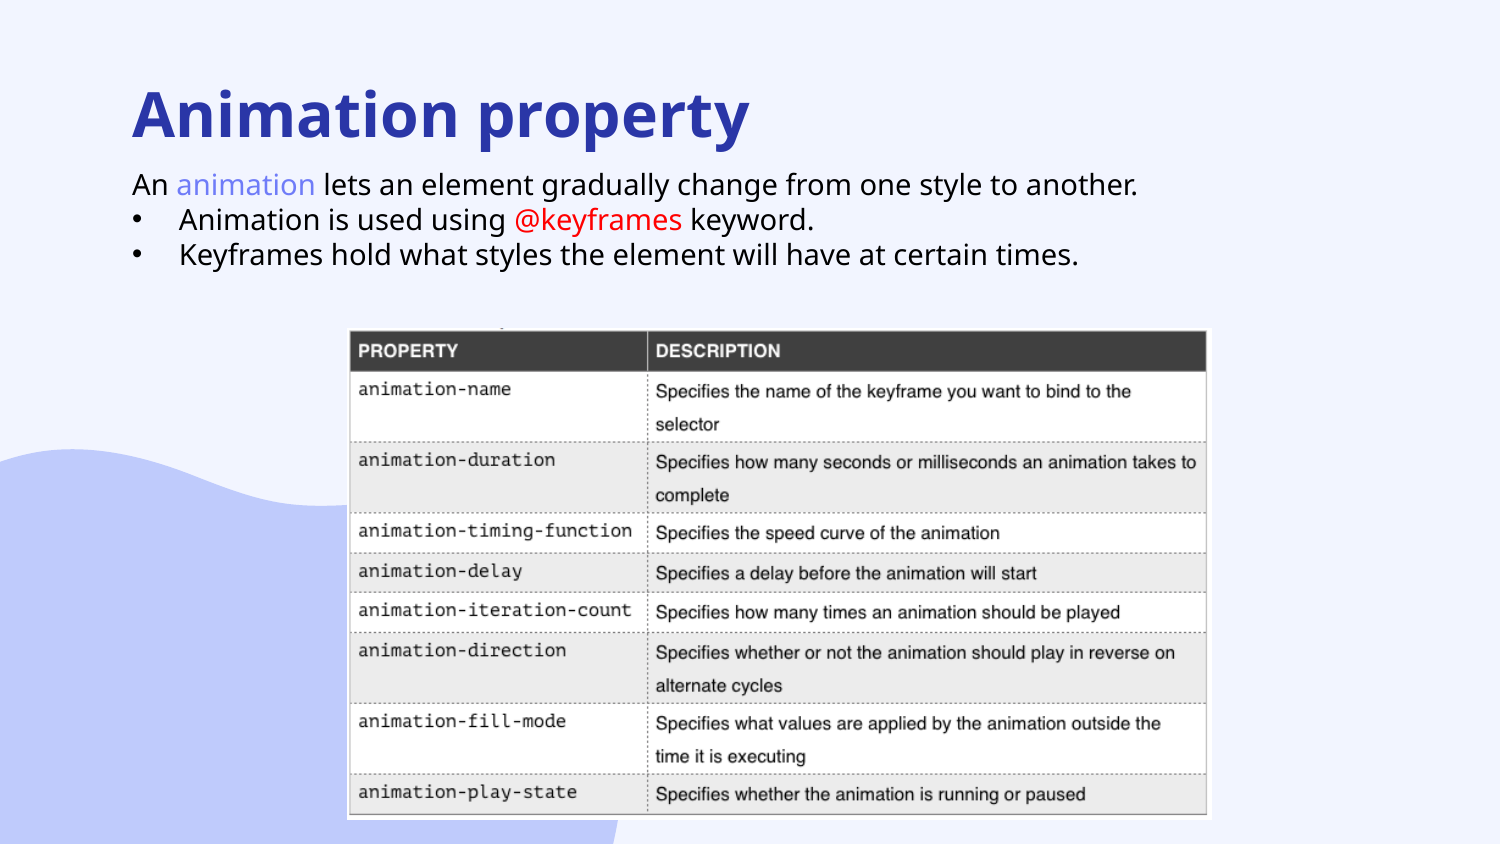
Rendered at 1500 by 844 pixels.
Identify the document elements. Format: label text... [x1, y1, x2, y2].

text_box An animation lets an element gradually change from one style to another. Animation is used using @keyframes keyword. Keyframes hold what styles the element will have at certain times. [117, 158, 1305, 279]
picture [346, 327, 1212, 820]
title Animation property [117, 75, 1383, 170]
